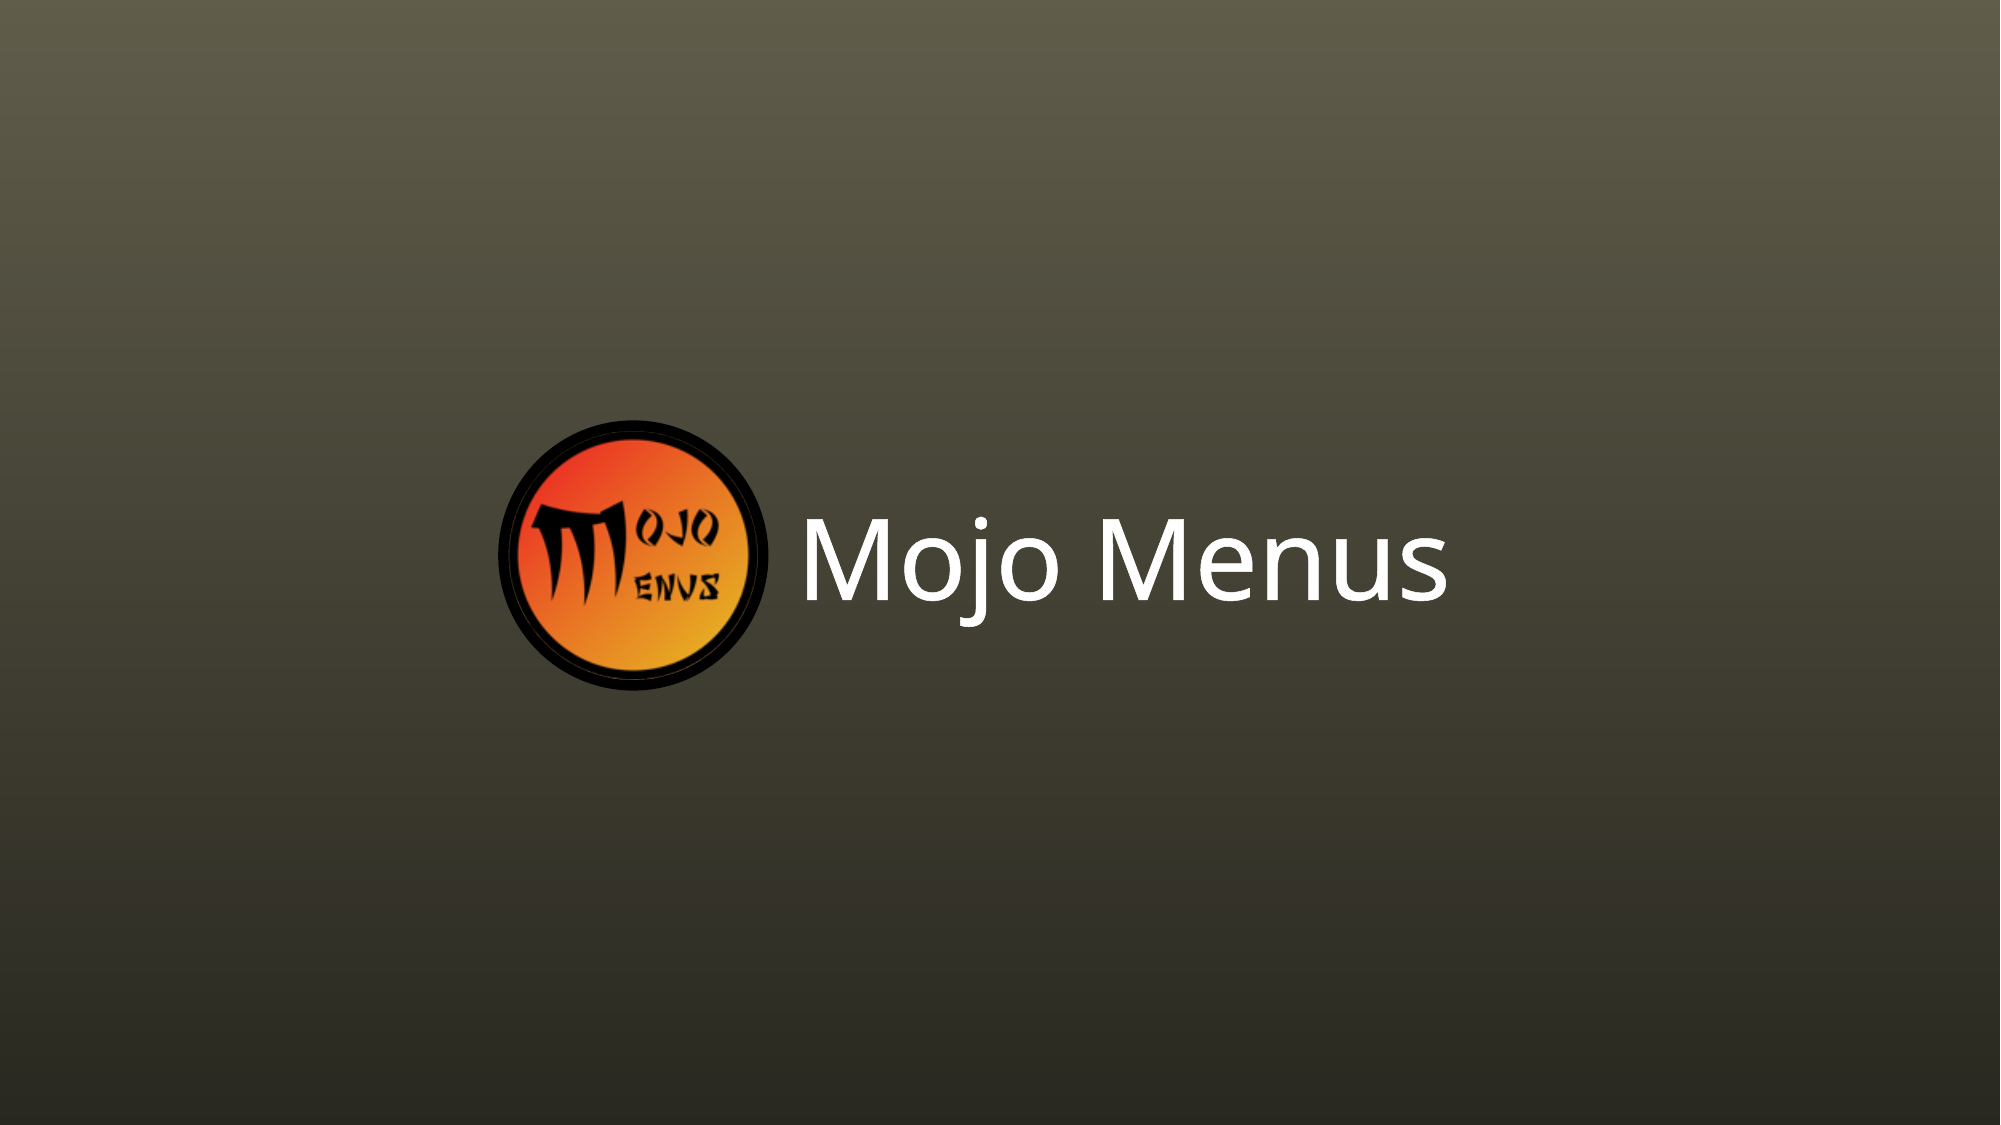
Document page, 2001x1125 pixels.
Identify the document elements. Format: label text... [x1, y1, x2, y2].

text_box Mojo Menus [781, 479, 1467, 630]
text_box [502, 424, 765, 687]
